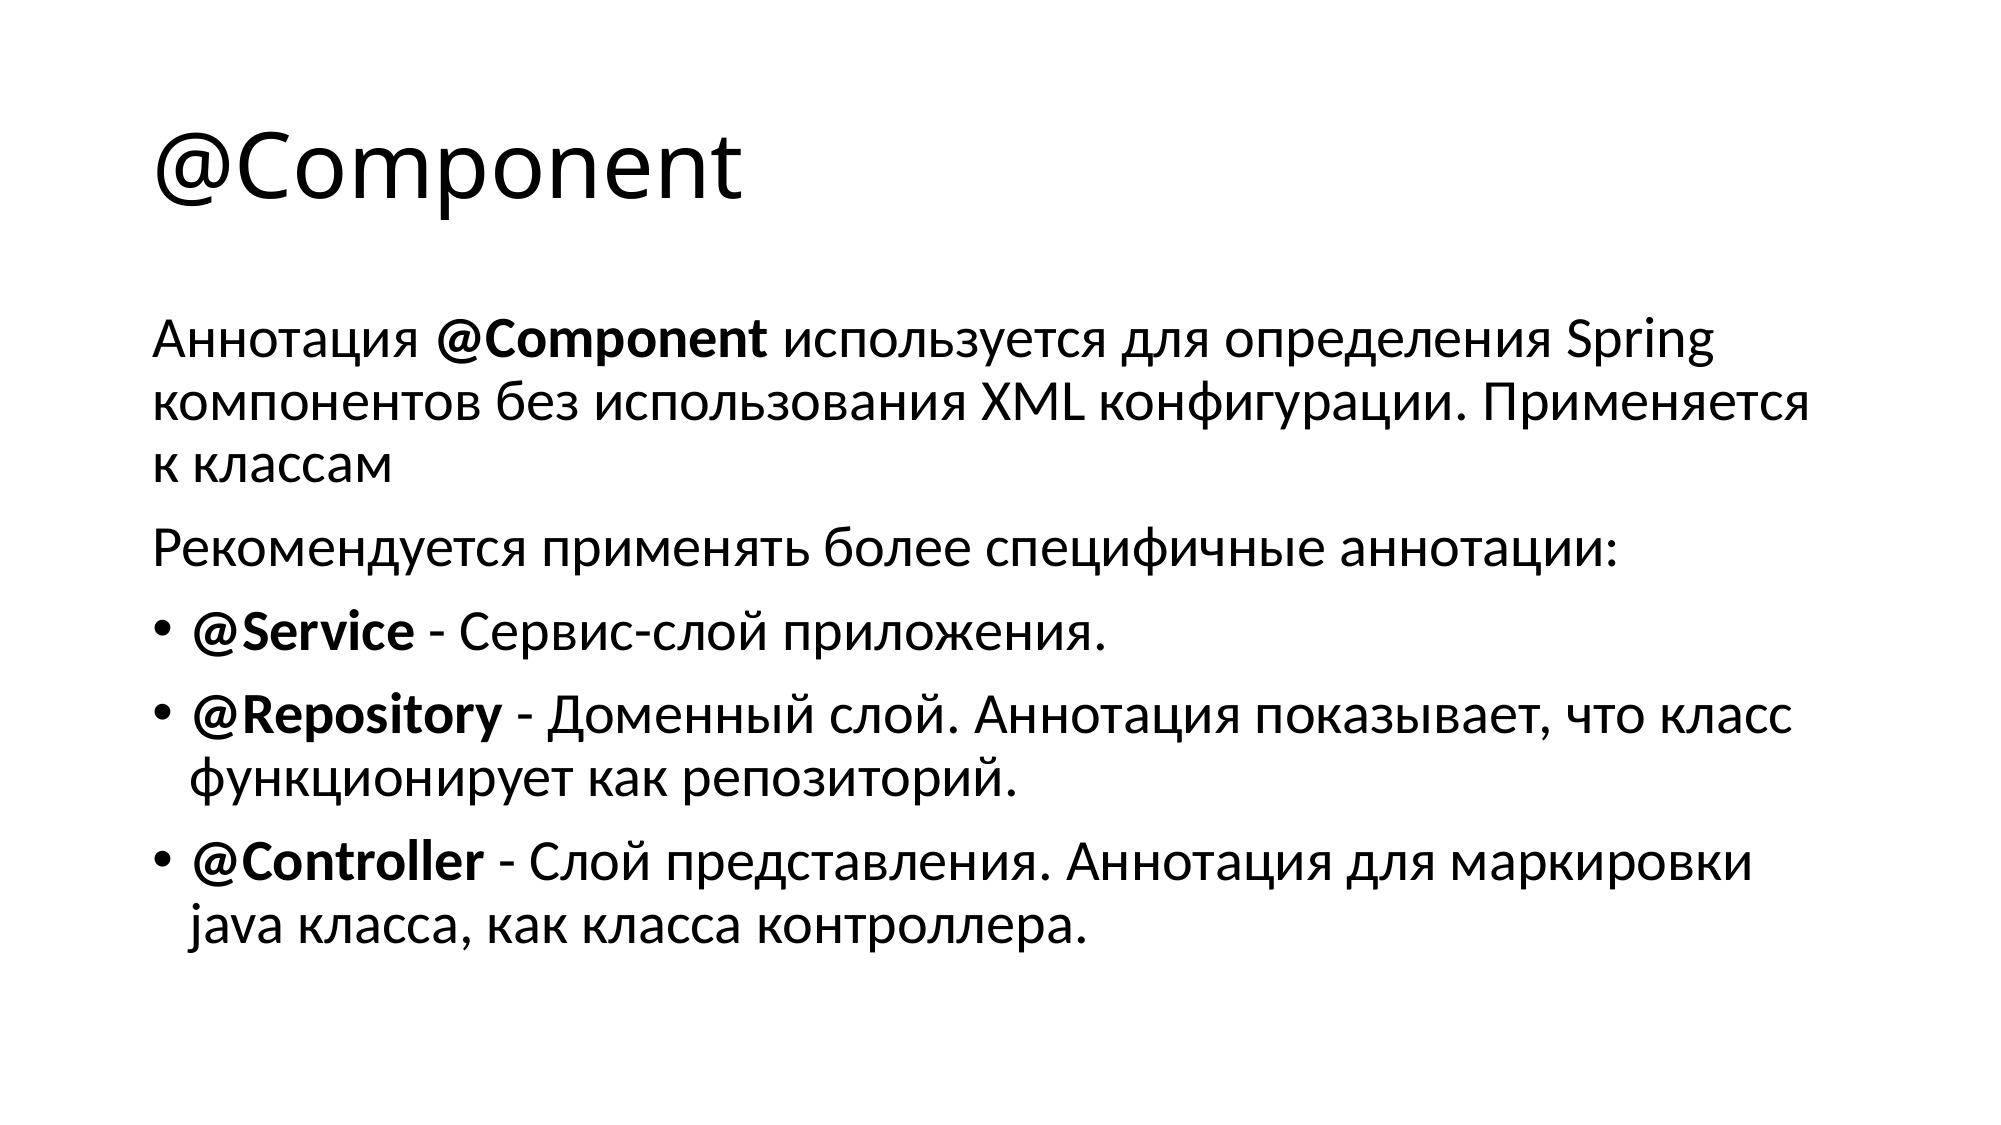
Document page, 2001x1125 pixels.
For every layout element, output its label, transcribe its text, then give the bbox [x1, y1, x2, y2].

list Аннотация @Component используется для определения Spring компонентов без использования XML конфигурации. Применяется к классам Рекомендуется применять более специфичные аннотации: @Service - Сервис-слой приложения. @Repository - Доменный слой. Аннотация показывает, что класс функционирует как репозиторий. @Controller - Слой представления. Аннотация для маркировки java класса, как класса контроллера. [137, 299, 1863, 1014]
title @Component [137, 59, 1863, 278]
